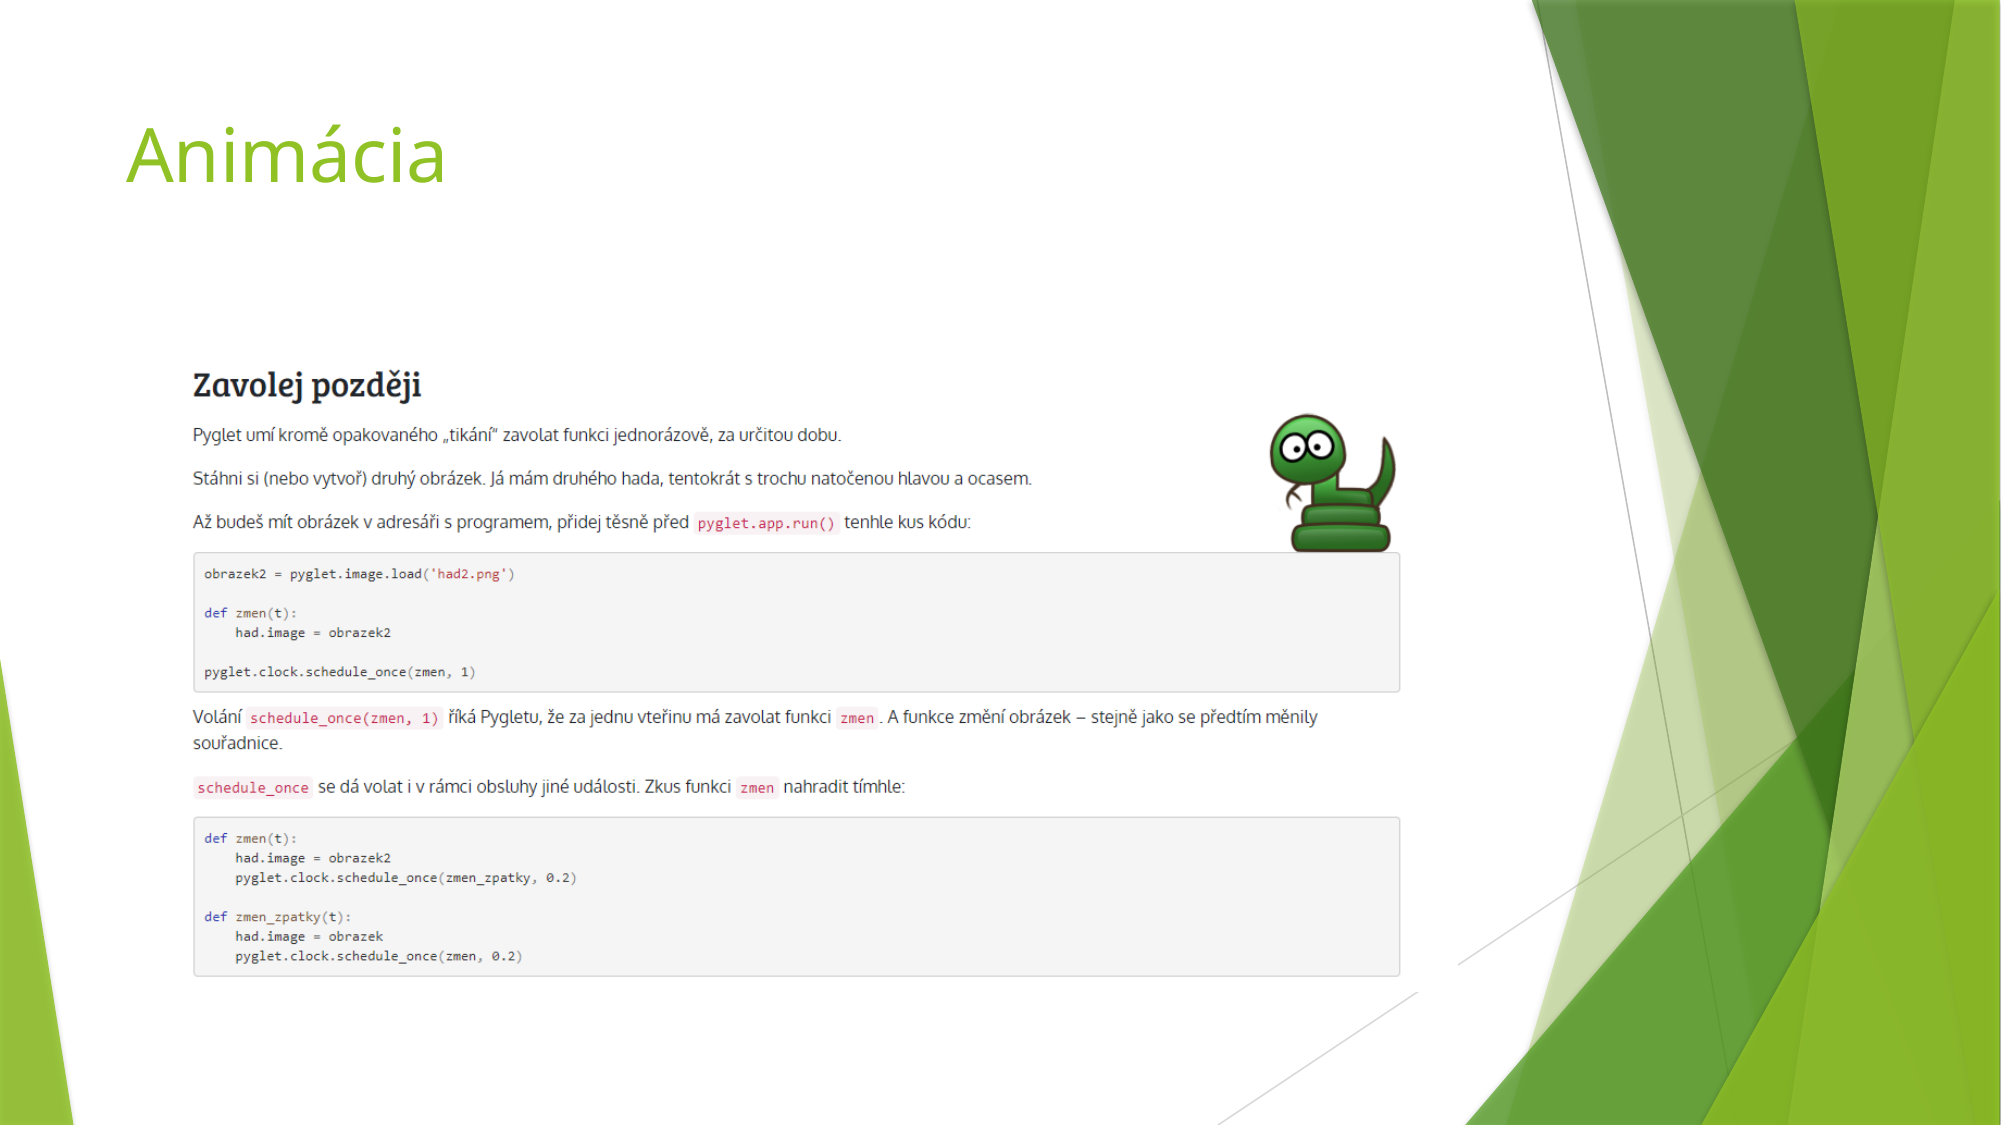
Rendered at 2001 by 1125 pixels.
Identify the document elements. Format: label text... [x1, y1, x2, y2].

title Animácia [111, 99, 1522, 317]
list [174, 353, 1458, 992]
